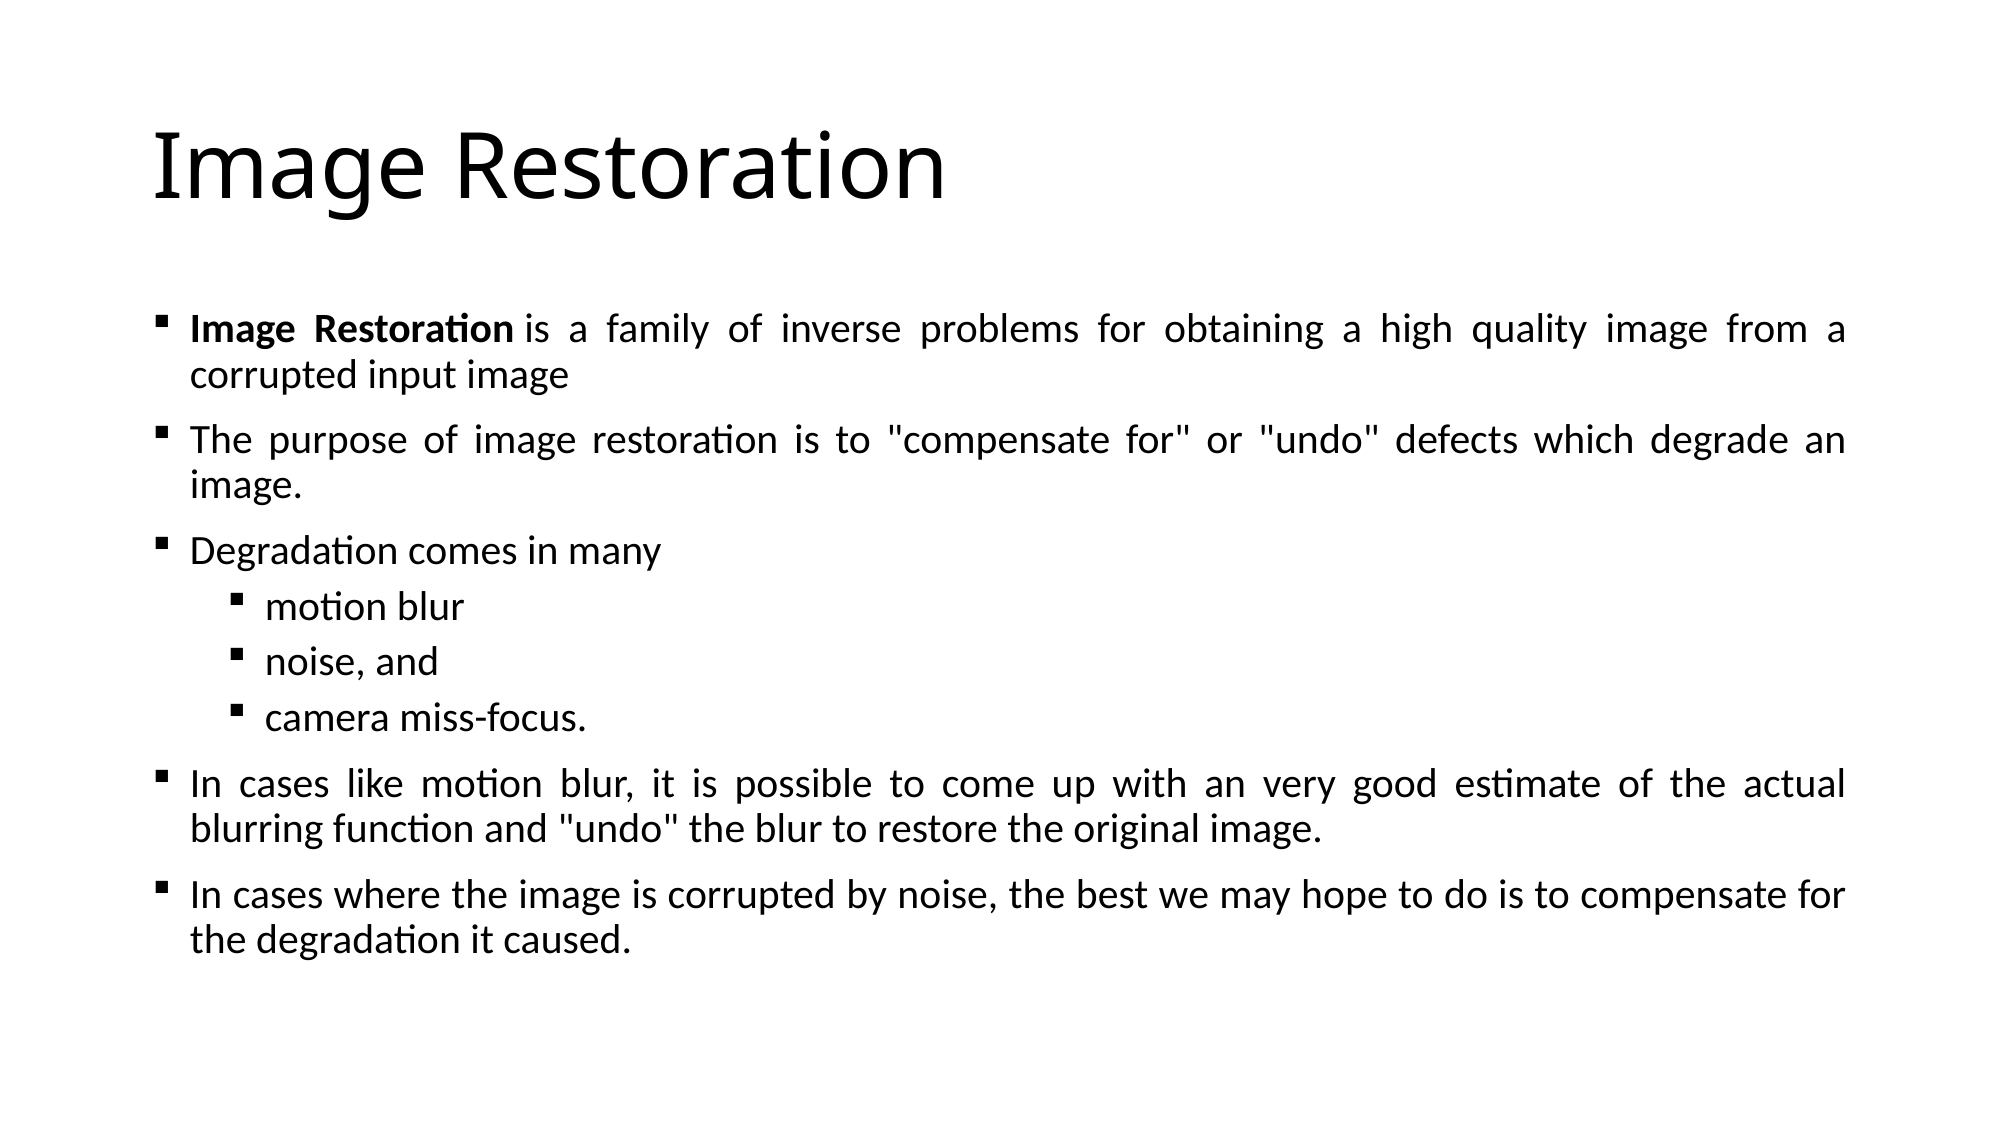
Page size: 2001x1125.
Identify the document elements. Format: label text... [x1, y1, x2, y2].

title Image Restoration [137, 59, 1863, 278]
list Image Restoration is a family of inverse problems for obtaining a high quality image from a corrupted input image The purpose of image restoration is to "compensate for" or "undo" defects which degrade an image. Degradation comes in many motion blur noise, and camera miss-focus. In cases like motion blur, it is possible to come up with an very good estimate of the actual blurring function and "undo" the blur to restore the original image. In cases where the image is corrupted by noise, the best we may hope to do is to compensate for the degradation it caused. [137, 299, 1863, 1014]
